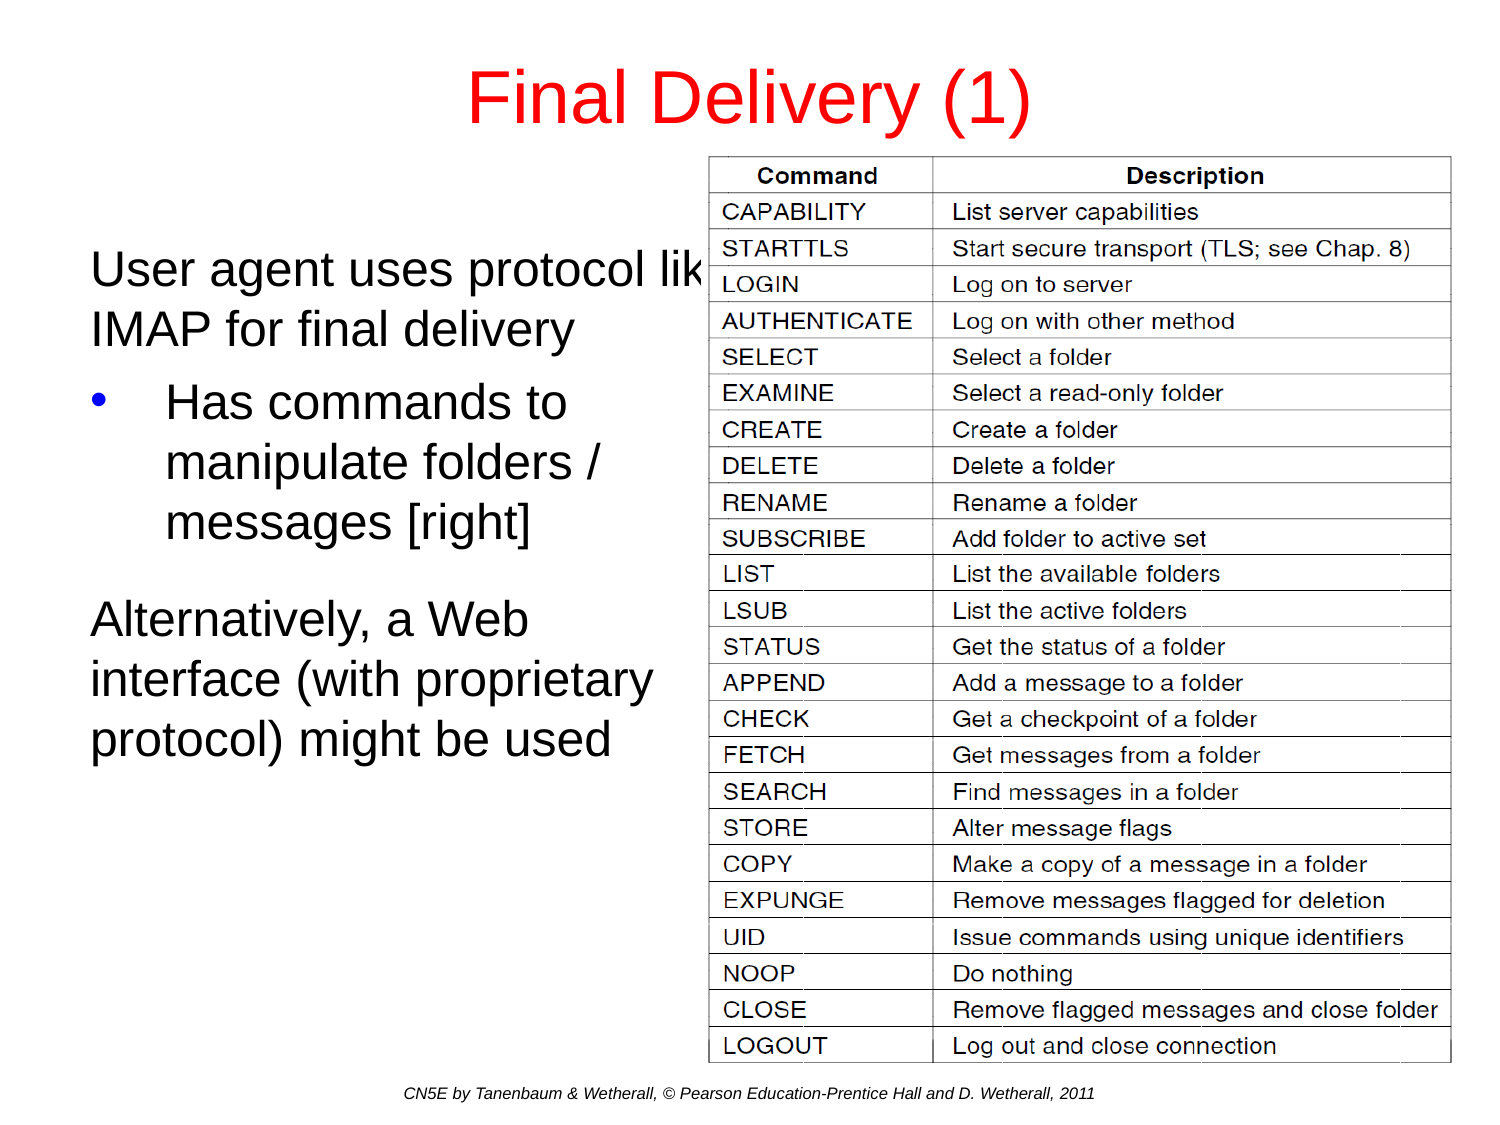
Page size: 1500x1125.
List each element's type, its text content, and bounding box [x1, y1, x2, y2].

title Final Delivery (1) [0, 0, 1500, 188]
footer CN5E by Tanenbaum & Wetherall, © Pearson Education-Prentice Hall and D. Wetherall, 2011 [0, 1074, 1500, 1125]
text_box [701, 149, 1458, 1070]
list User agent uses protocol like IMAP for final delivery Has commands to manipulate folders / messages [right] Alternatively, a Web interface (with proprietary protocol) might be used [74, 229, 696, 1029]
